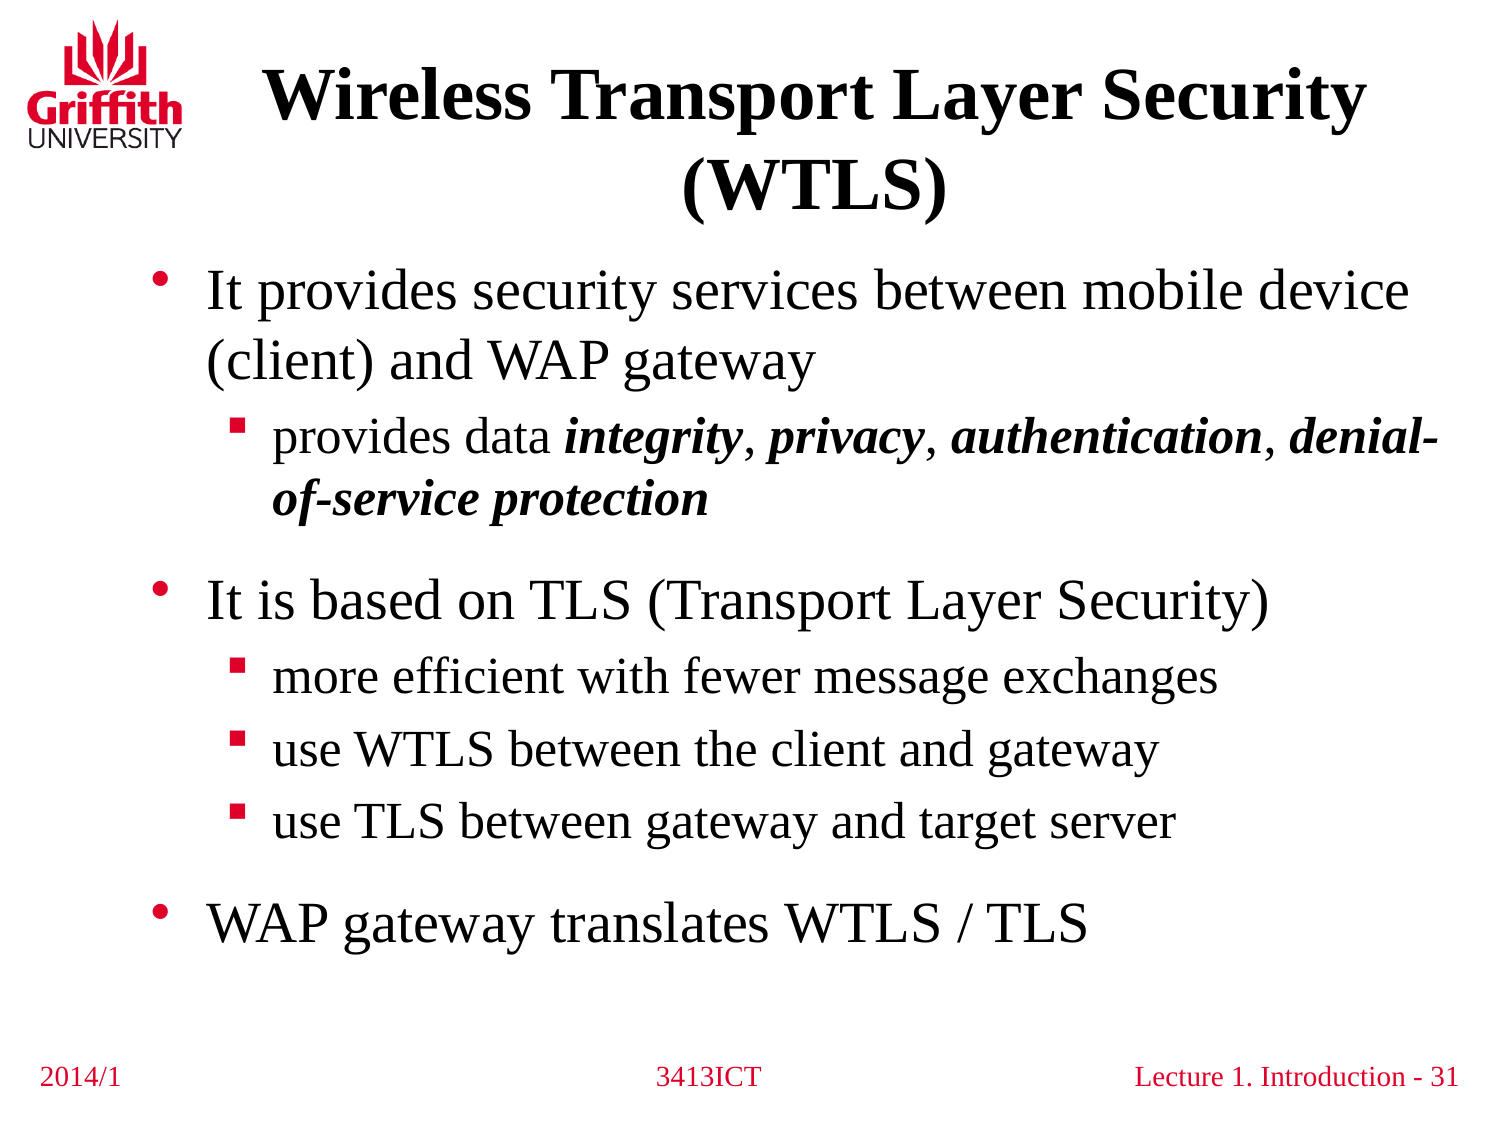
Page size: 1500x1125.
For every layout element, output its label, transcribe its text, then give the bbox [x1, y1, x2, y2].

list It provides security services between mobile device (client) and WAP gateway provides data integrity, privacy, authentication, denial-of-service protection It is based on TLS (Transport Layer Security) more efficient with fewer message exchanges use WTLS between the client and gateway use TLS between gateway and target server WAP gateway translates WTLS / TLS [135, 243, 1483, 1069]
title Wireless Transport Layer Security (WTLS) [170, 24, 1460, 243]
slide_number 2014/1 [24, 1049, 338, 1101]
footer 3413ICT [419, 1049, 999, 1101]
slide_number 31 [1092, 1049, 1476, 1101]
picture [23, 15, 186, 151]
